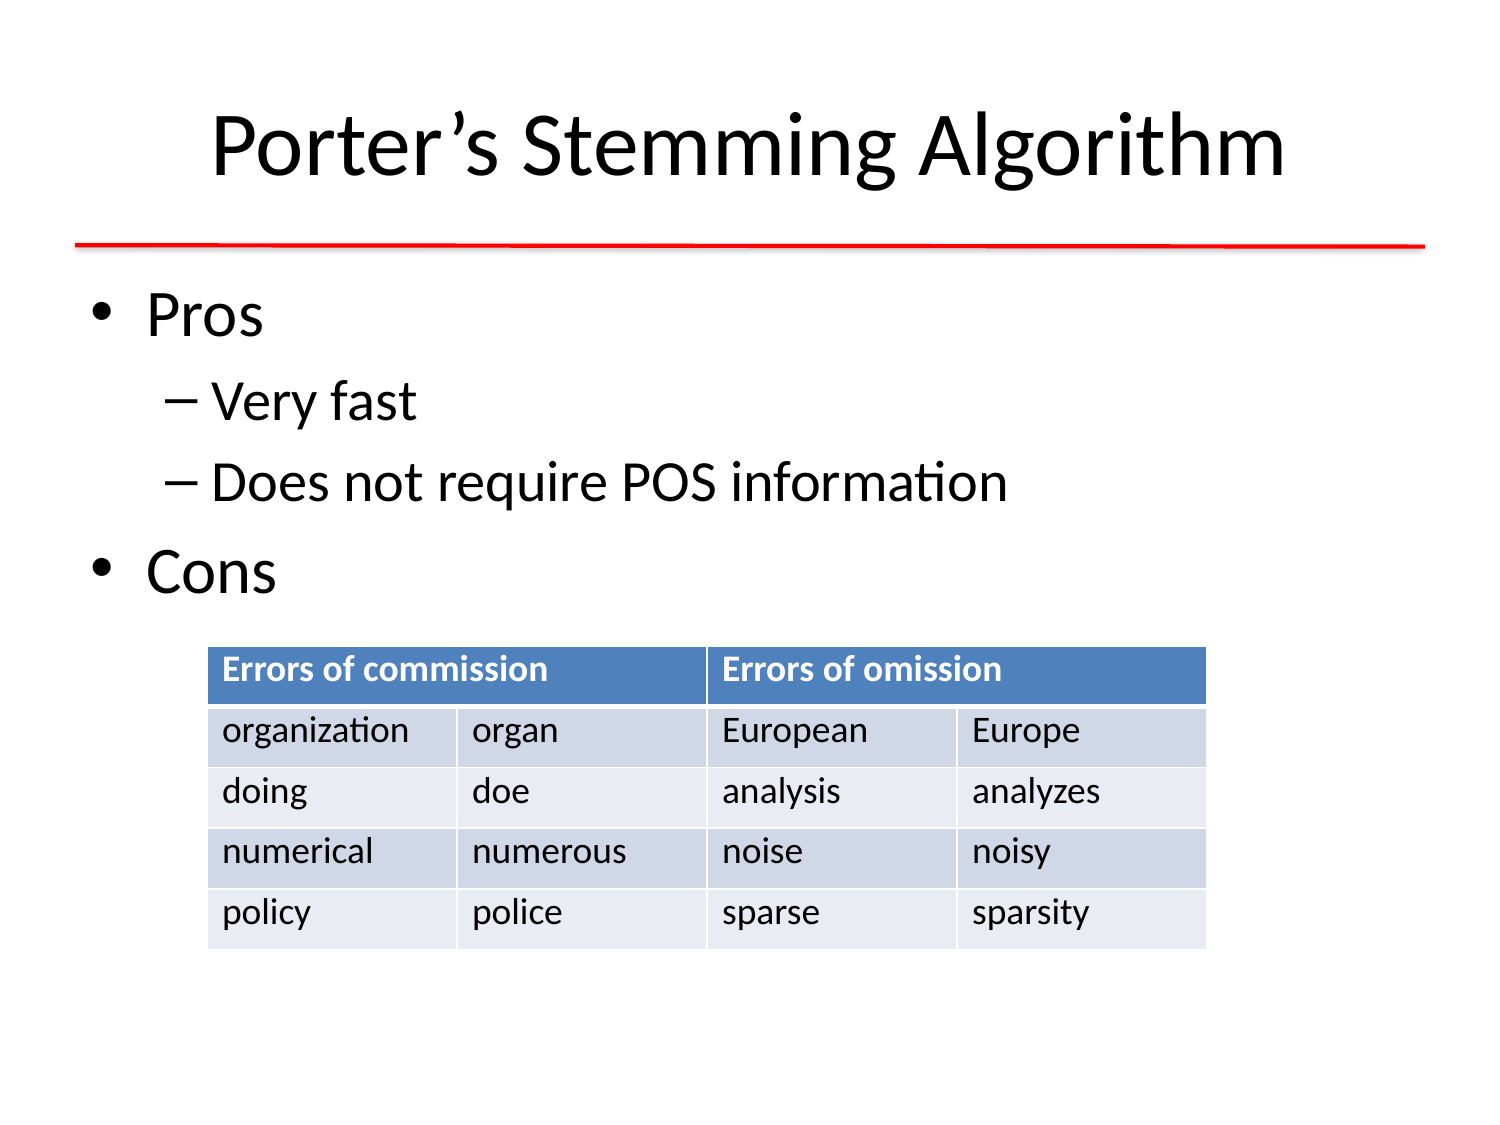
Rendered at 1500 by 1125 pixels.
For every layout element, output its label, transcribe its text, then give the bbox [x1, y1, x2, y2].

table_cell analyzes [958, 768, 1206, 827]
table_cell noisy [958, 829, 1206, 888]
list Pros Very fast Does not require POS information Cons [75, 262, 1425, 645]
table_cell policy [208, 890, 456, 949]
table_cell noise [708, 829, 956, 888]
table_cell doe [458, 768, 706, 827]
table_cell analysis [708, 768, 956, 827]
table_cell Europe [958, 709, 1206, 767]
table_cell organization [208, 709, 456, 767]
table_header Errors of omission [708, 647, 1206, 704]
table_cell numerous [458, 829, 706, 888]
title Porter’s Stemming Algorithm [75, 45, 1425, 233]
table_header Errors of commission [208, 647, 706, 704]
table_cell sparsity [958, 890, 1206, 949]
table_cell police [458, 890, 706, 949]
table_cell European [708, 709, 956, 767]
table_cell doing [208, 768, 456, 827]
table_cell organ [458, 709, 706, 767]
table_cell numerical [208, 829, 456, 888]
table_cell sparse [708, 890, 956, 949]
